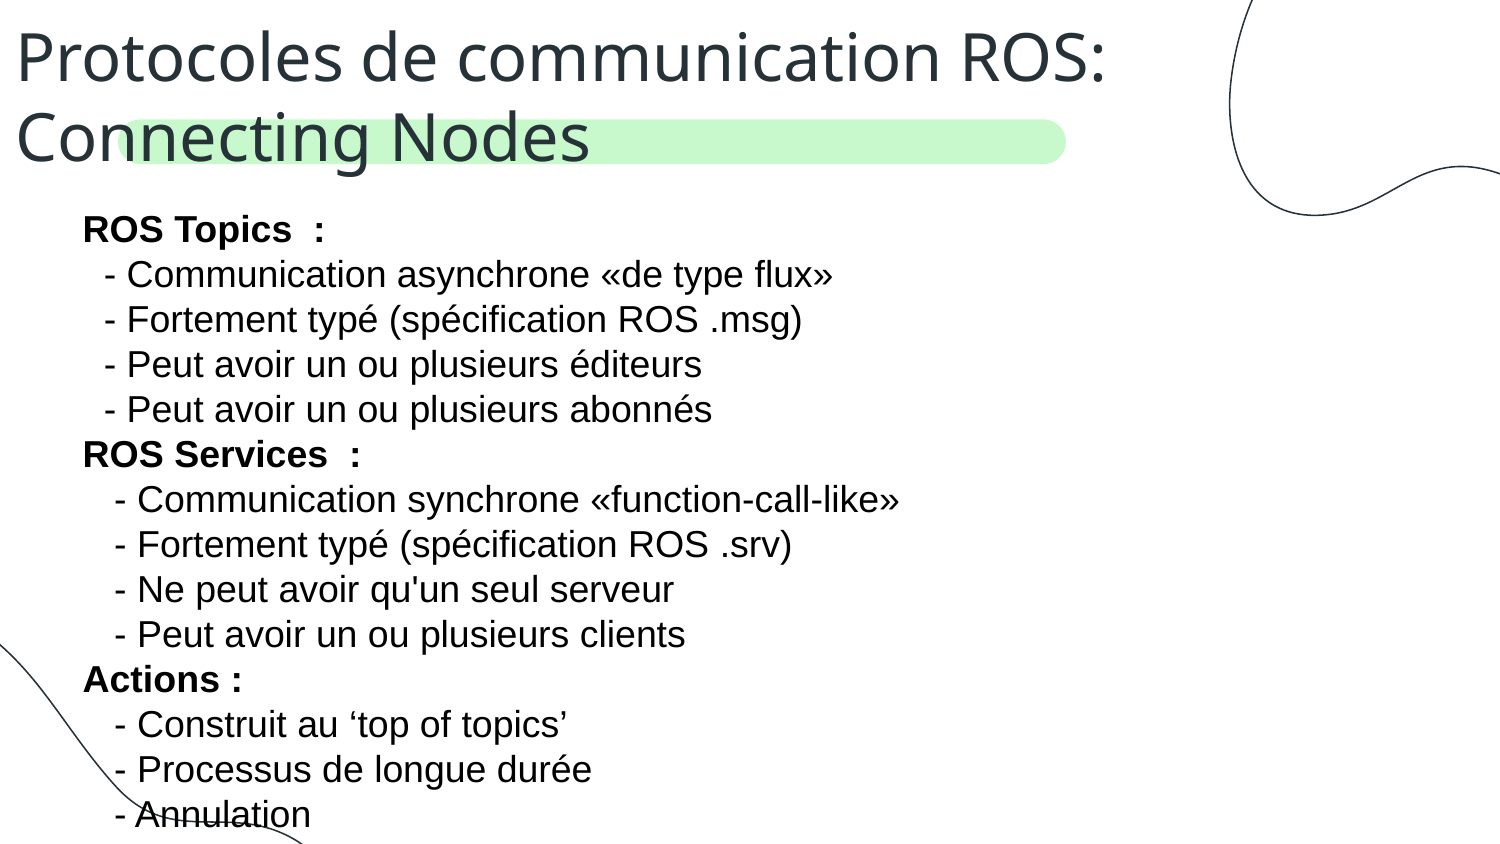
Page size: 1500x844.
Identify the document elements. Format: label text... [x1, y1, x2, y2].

title Protocoles de communication ROS: Connecting Nodes [0, 0, 1494, 101]
text_box ROS Topics : - Communication asynchrone «de type flux» - Fortement typé (spécification ROS .msg) - Peut avoir un ou plusieurs éditeurs - Peut avoir un ou plusieurs abonnés ROS Services : - Communication synchrone «function-call-like» - Fortement typé (spécification ROS .srv) - Ne peut avoir qu'un seul serveur - Peut avoir un ou plusieurs clients Actions : - Construit au ‘top of topics’ - Processus de longue durée - Annulation [67, 197, 1358, 843]
